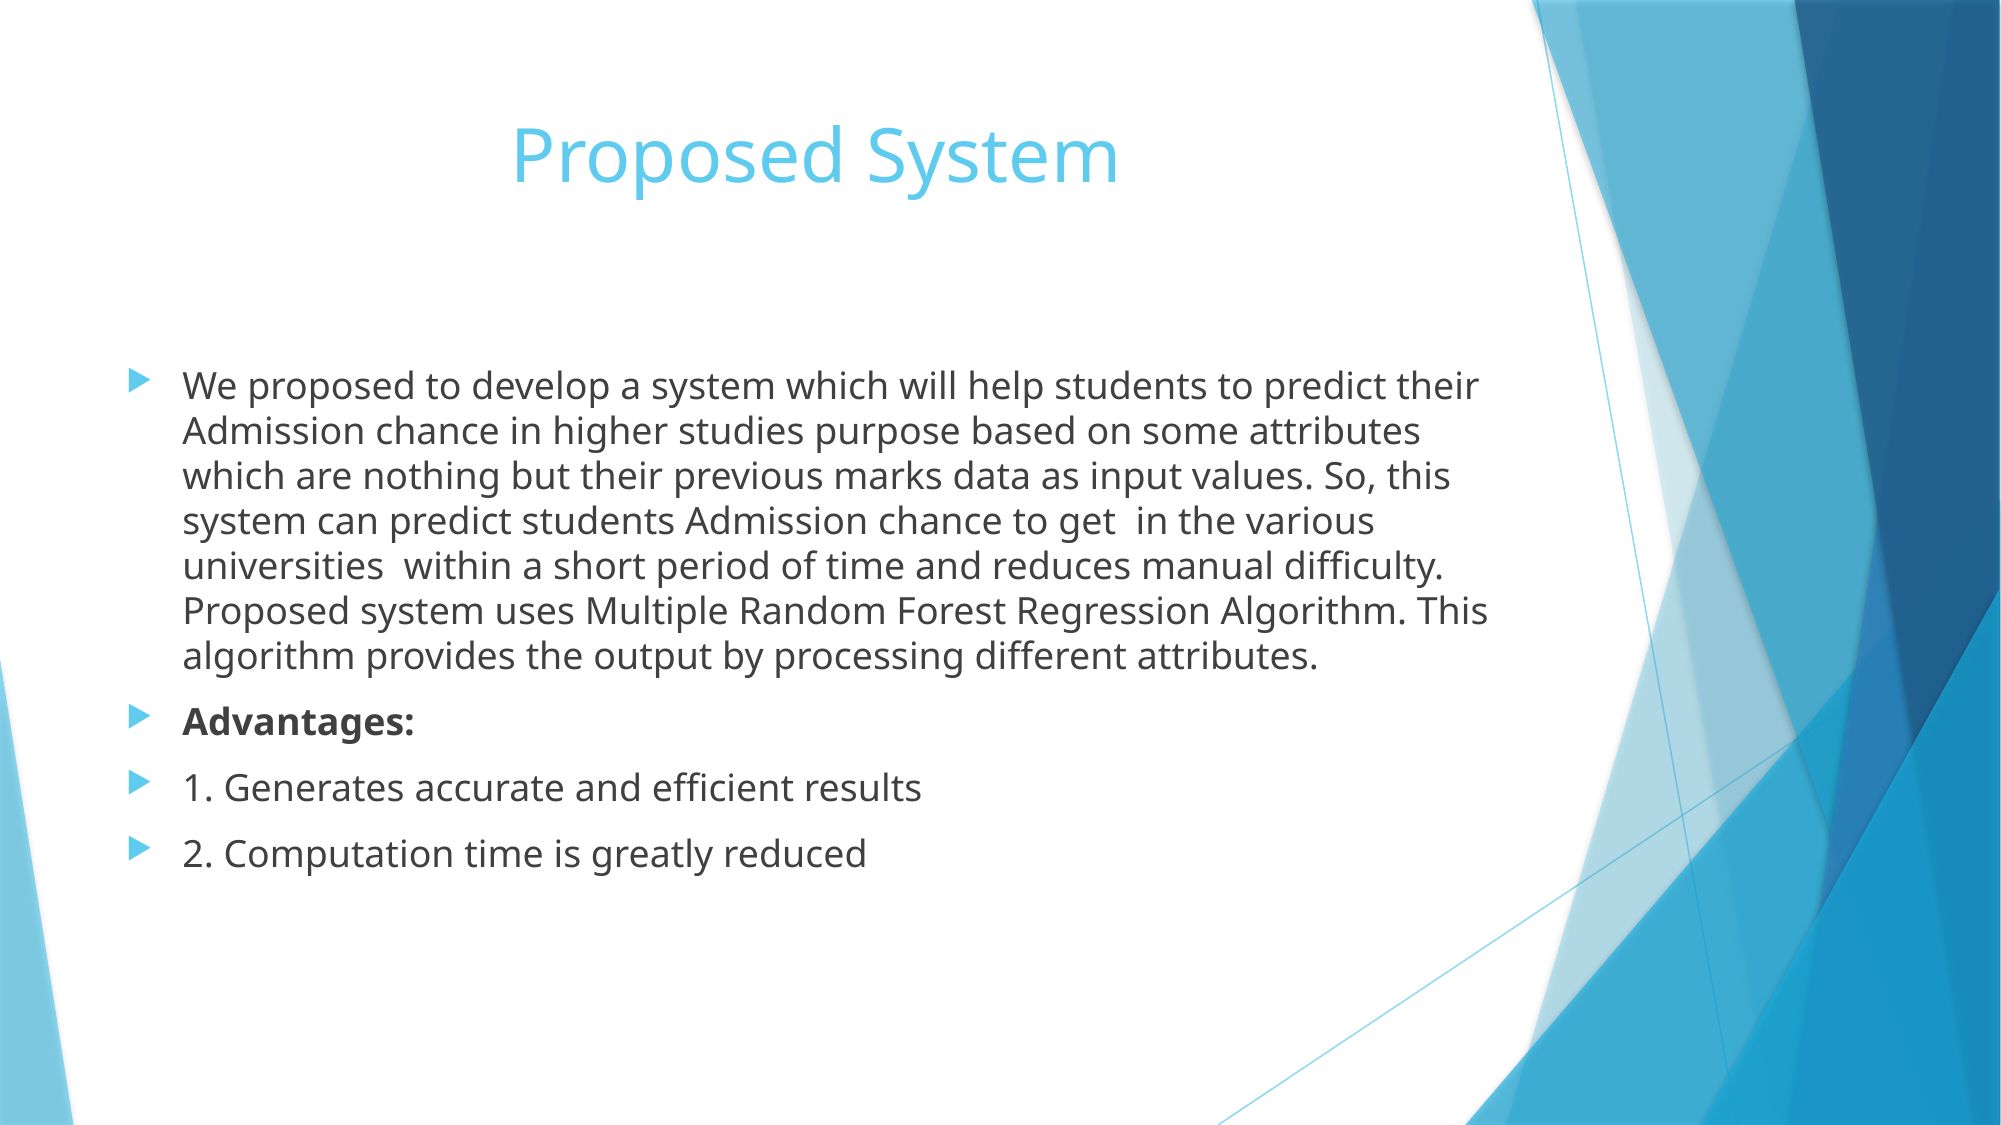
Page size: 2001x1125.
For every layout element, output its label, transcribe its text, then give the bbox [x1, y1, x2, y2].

title Proposed System [111, 99, 1522, 317]
list We proposed to develop a system which will help students to predict their Admission chance in higher studies purpose based on some attributes which are nothing but their previous marks data as input values. So, this system can predict students Admission chance to get in the various universities within a short period of time and reduces manual difficulty. Proposed system uses Multiple Random Forest Regression Algorithm. This algorithm provides the output by processing different attributes. Advantages: 1. Generates accurate and efficient results 2. Computation time is greatly reduced [111, 354, 1522, 992]
